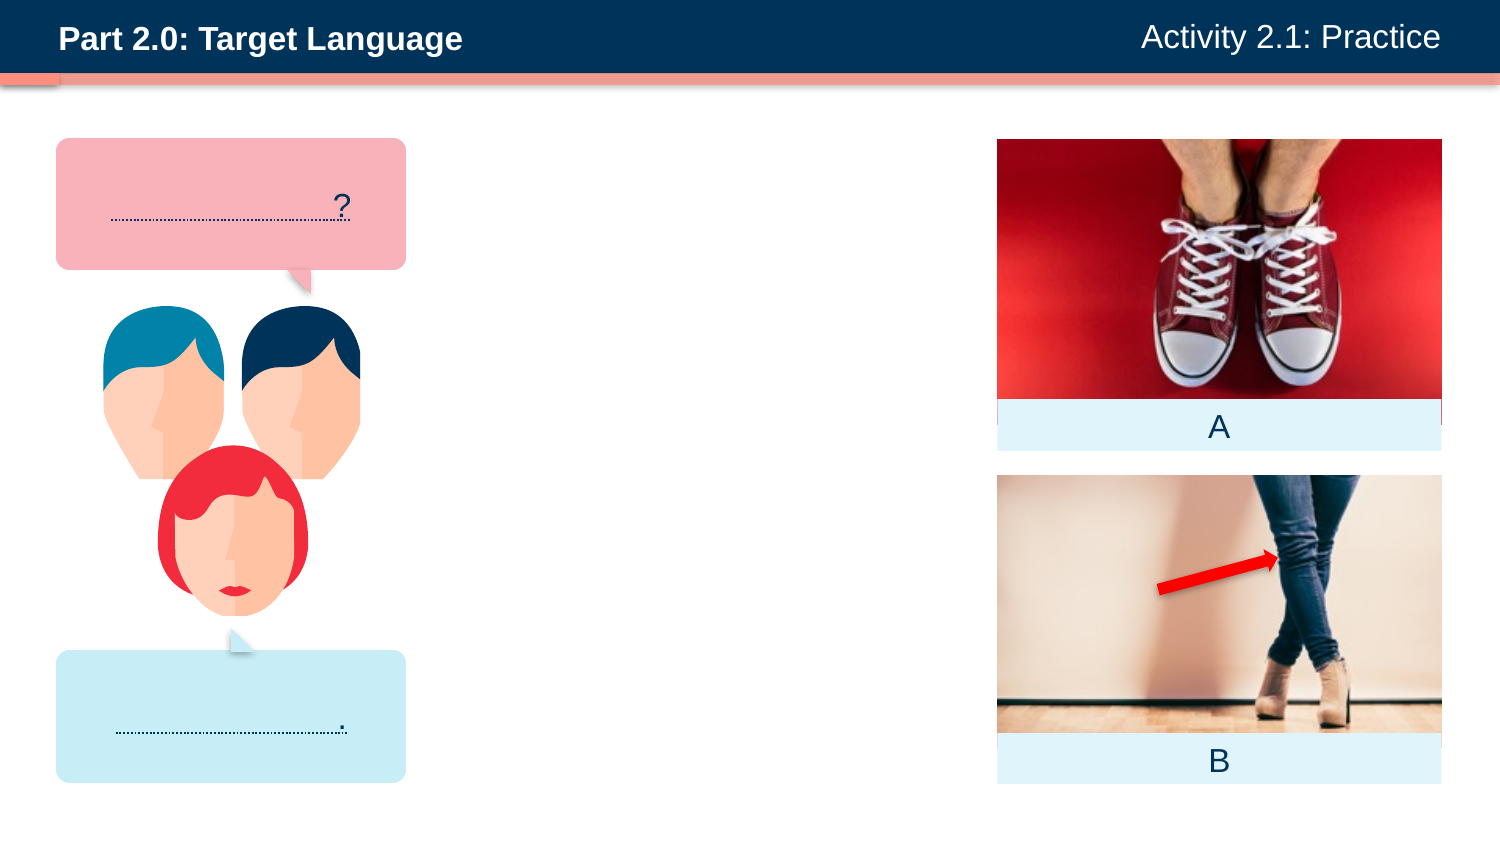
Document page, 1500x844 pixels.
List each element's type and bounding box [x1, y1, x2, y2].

text_box [0, 0, 1500, 72]
text_box [69, 150, 394, 294]
text_box [997, 475, 1442, 784]
text_box [69, 627, 394, 770]
text_box [0, 72, 1500, 86]
text_box [997, 138, 1442, 451]
picture [102, 306, 361, 616]
